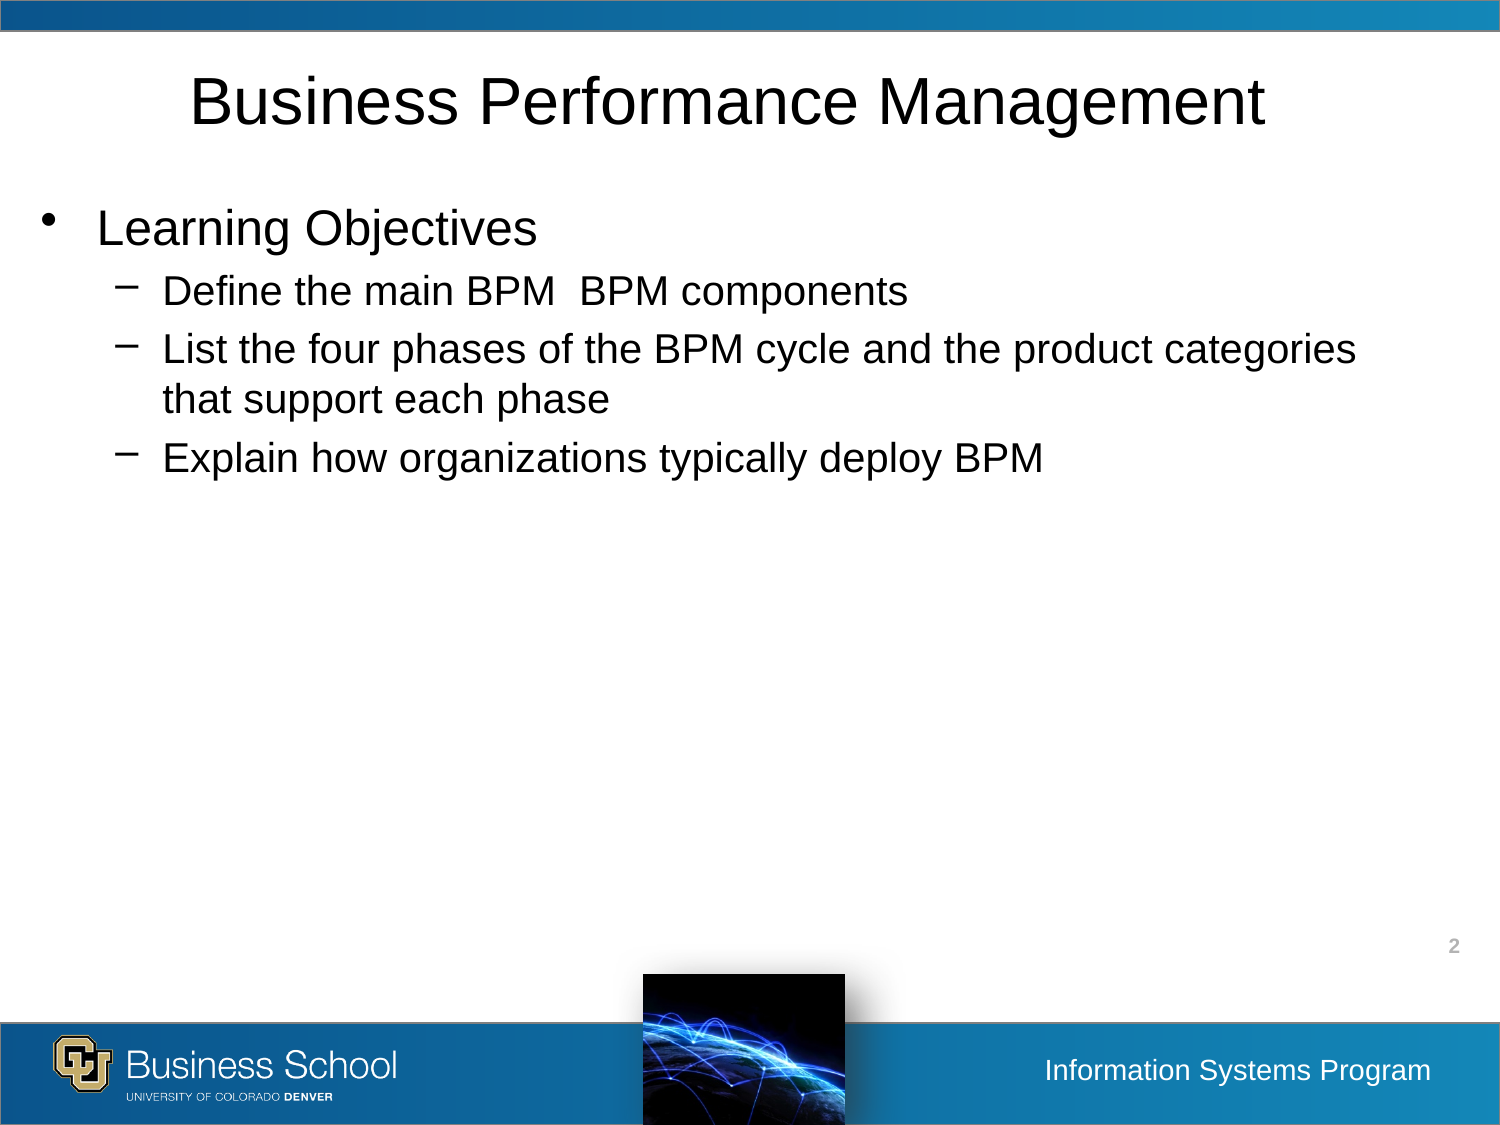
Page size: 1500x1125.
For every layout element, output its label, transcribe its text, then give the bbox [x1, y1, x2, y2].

picture [53, 1038, 396, 1101]
title Business Performance Management [49, 49, 1426, 163]
list Learning Objectives Define the main BPM BPM components List the four phases of the BPM cycle and the product categories that support each phase Explain how organizations typically deploy BPM [25, 187, 1427, 1038]
picture [643, 1038, 845, 1125]
